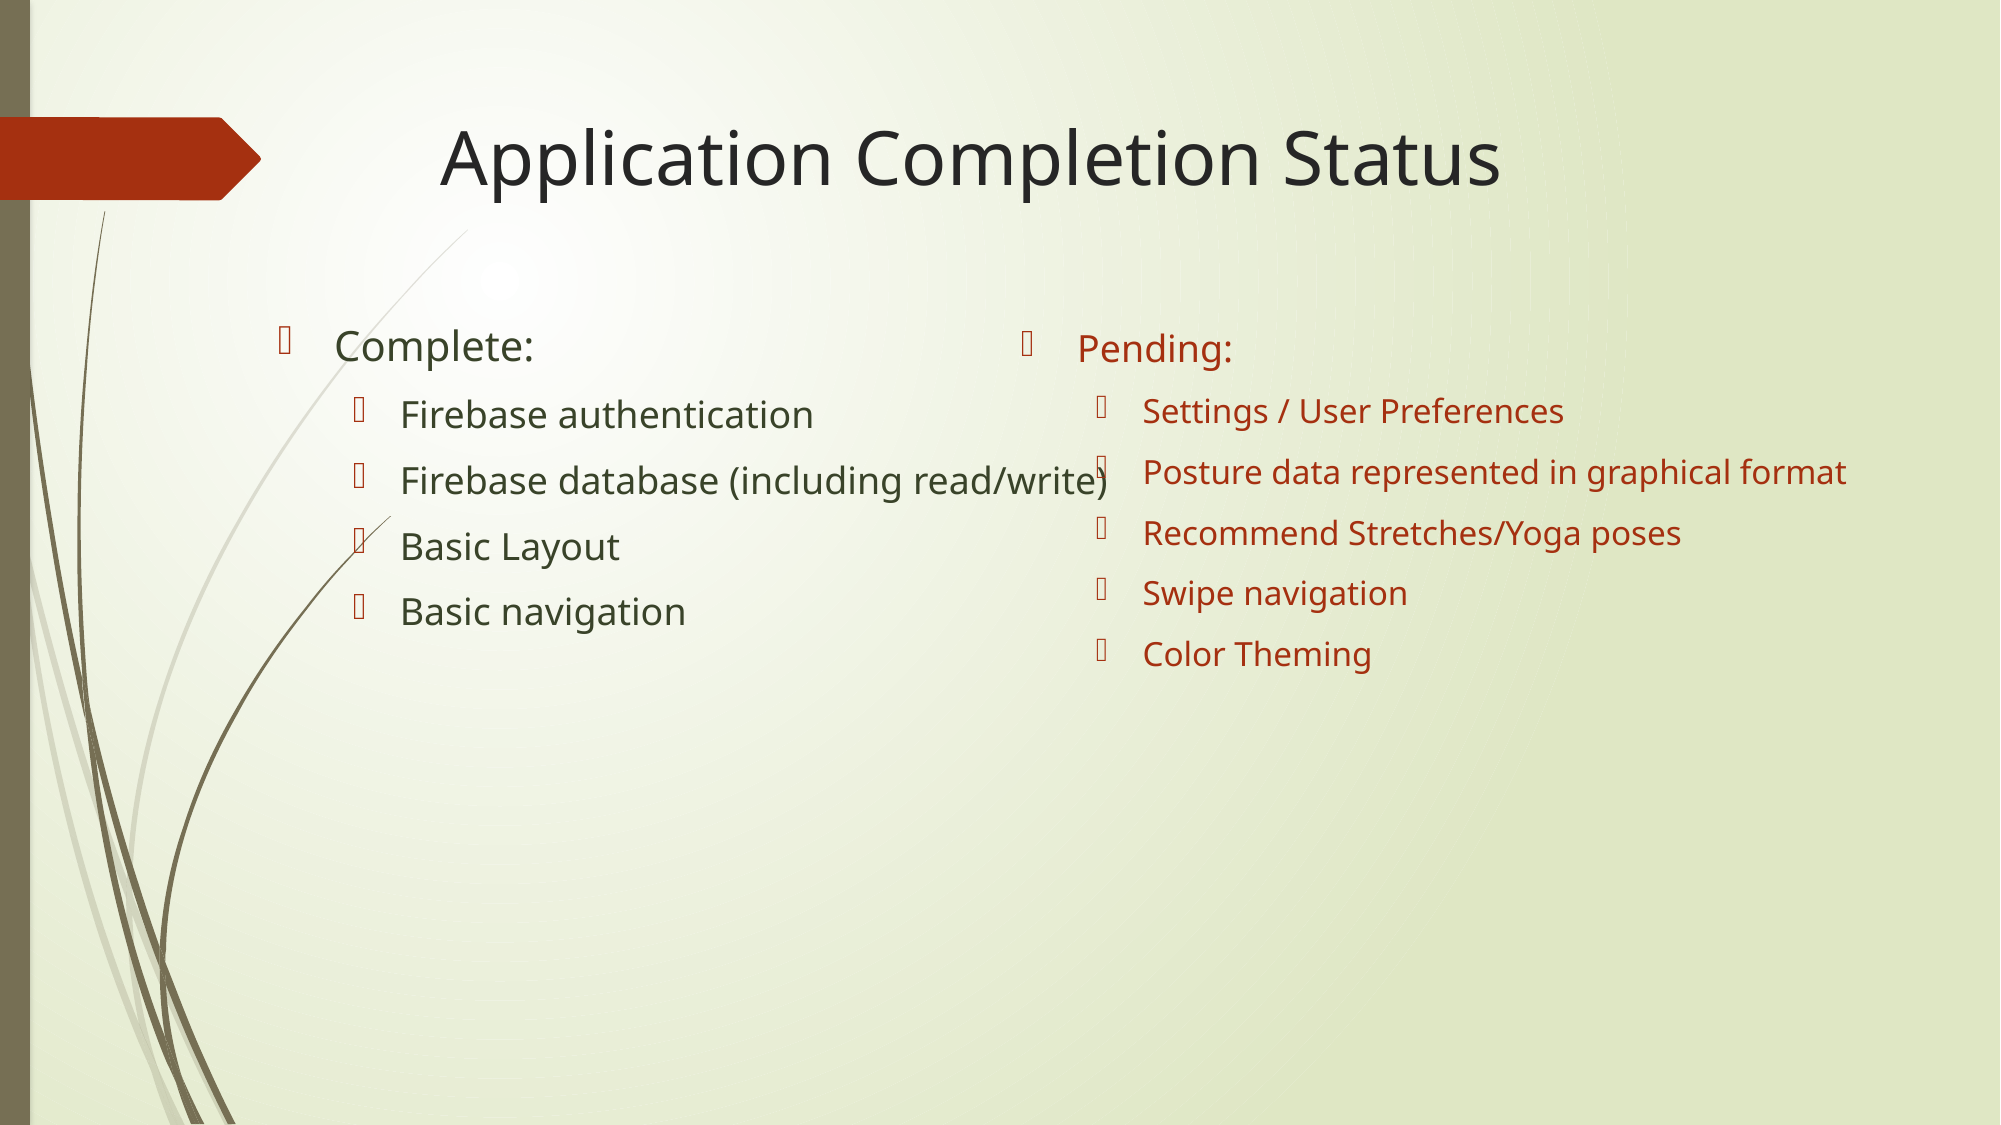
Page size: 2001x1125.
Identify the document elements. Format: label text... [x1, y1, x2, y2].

list Complete: Firebase authentication Firebase database (including read/write) Basic Layout Basic navigation [262, 312, 1140, 764]
title Application Completion Status [425, 102, 1888, 313]
text_box Pending: Settings / User Preferences Posture data represented in graphical format Recommend Stretches/Yoga poses Swipe navigation Color Theming [1005, 317, 1883, 768]
